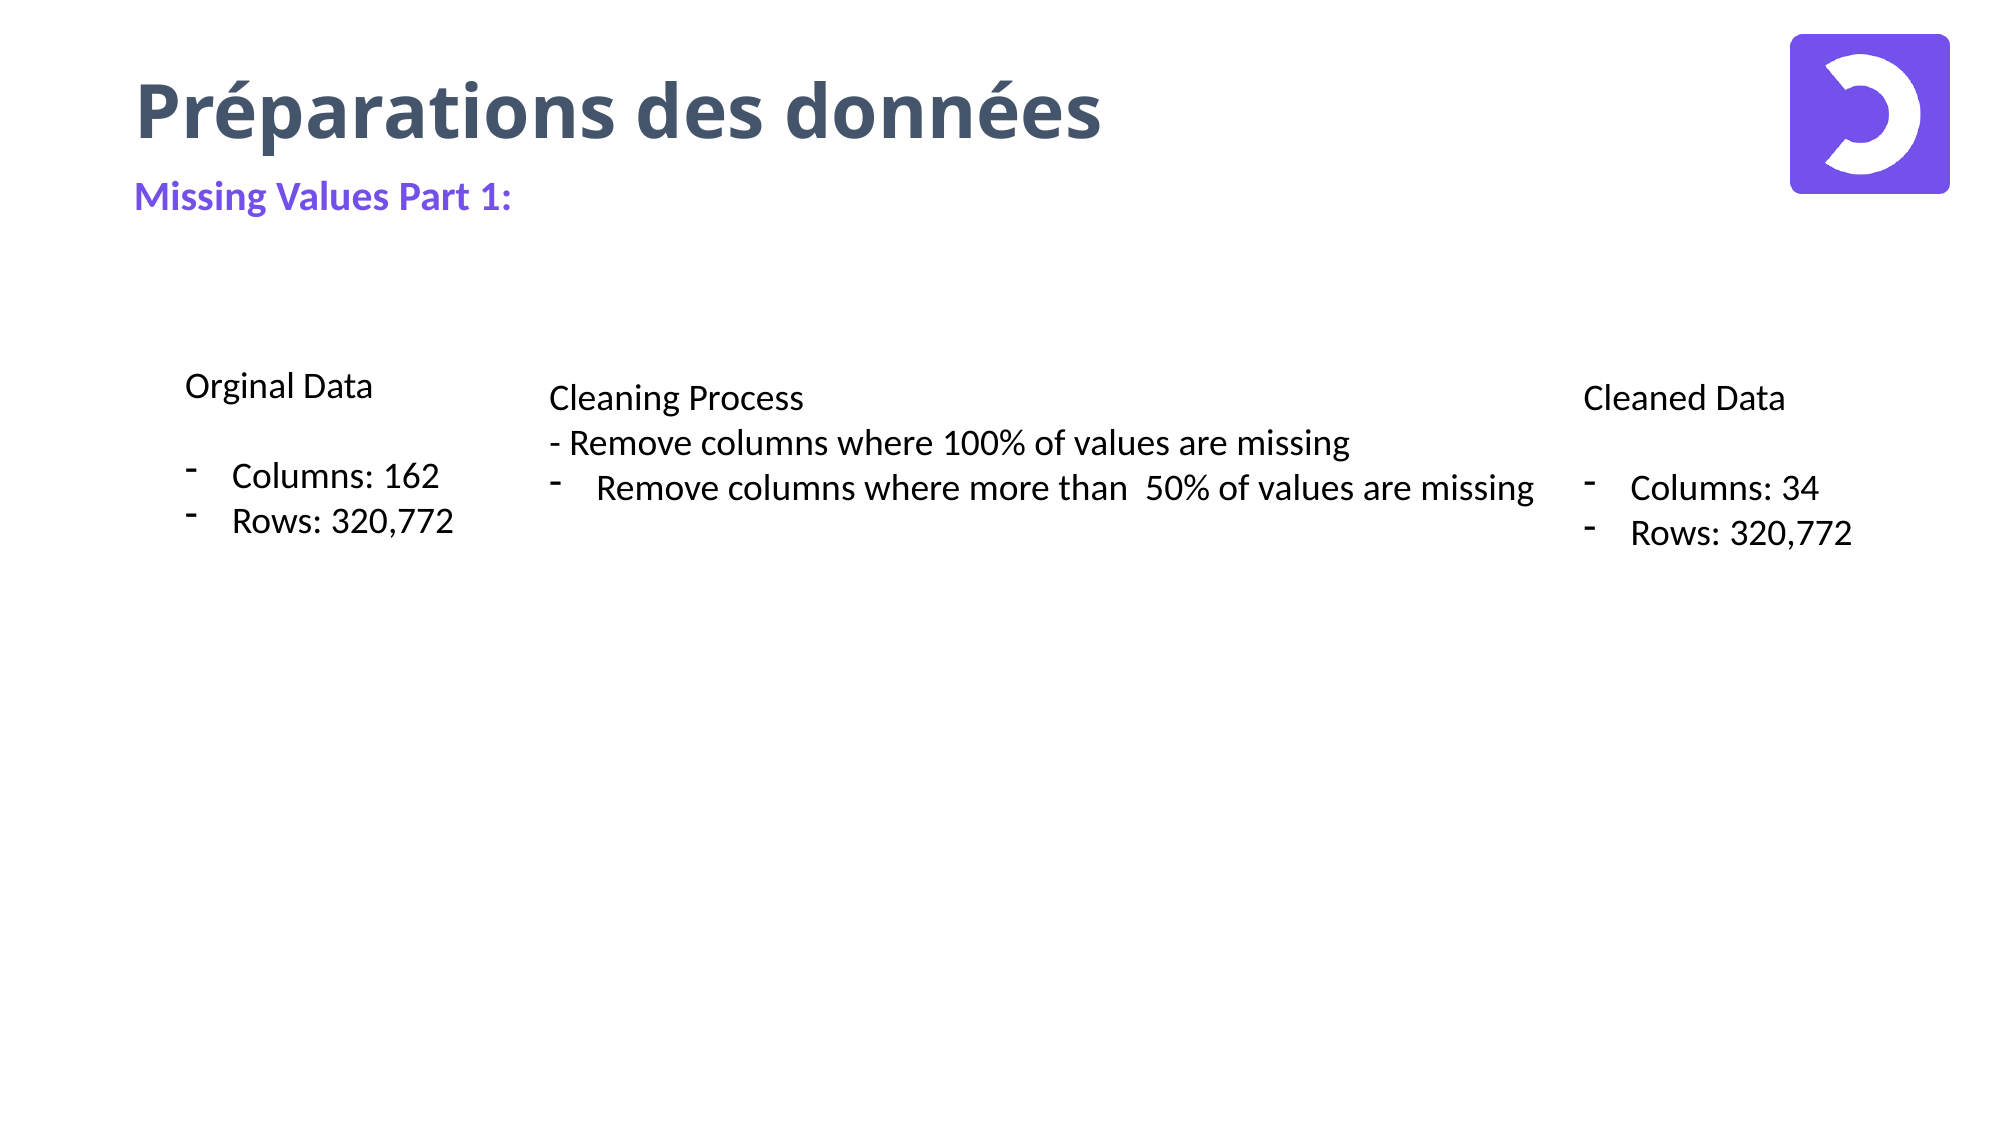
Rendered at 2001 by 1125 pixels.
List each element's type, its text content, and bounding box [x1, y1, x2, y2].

text_box Cleaning Process - Remove columns where 100% of values are missing Remove columns where more than 50% of values are missing [534, 365, 1551, 561]
text_box Cleaned Data Columns: 34 Rows: 320,772 [1569, 365, 1868, 561]
picture [1789, 34, 1950, 194]
text_box Orginal Data Columns: 162 Rows: 320,772 [170, 353, 470, 548]
title Préparations des données [119, 34, 1616, 161]
text_box Missing Values Part 1: [119, 161, 1950, 226]
